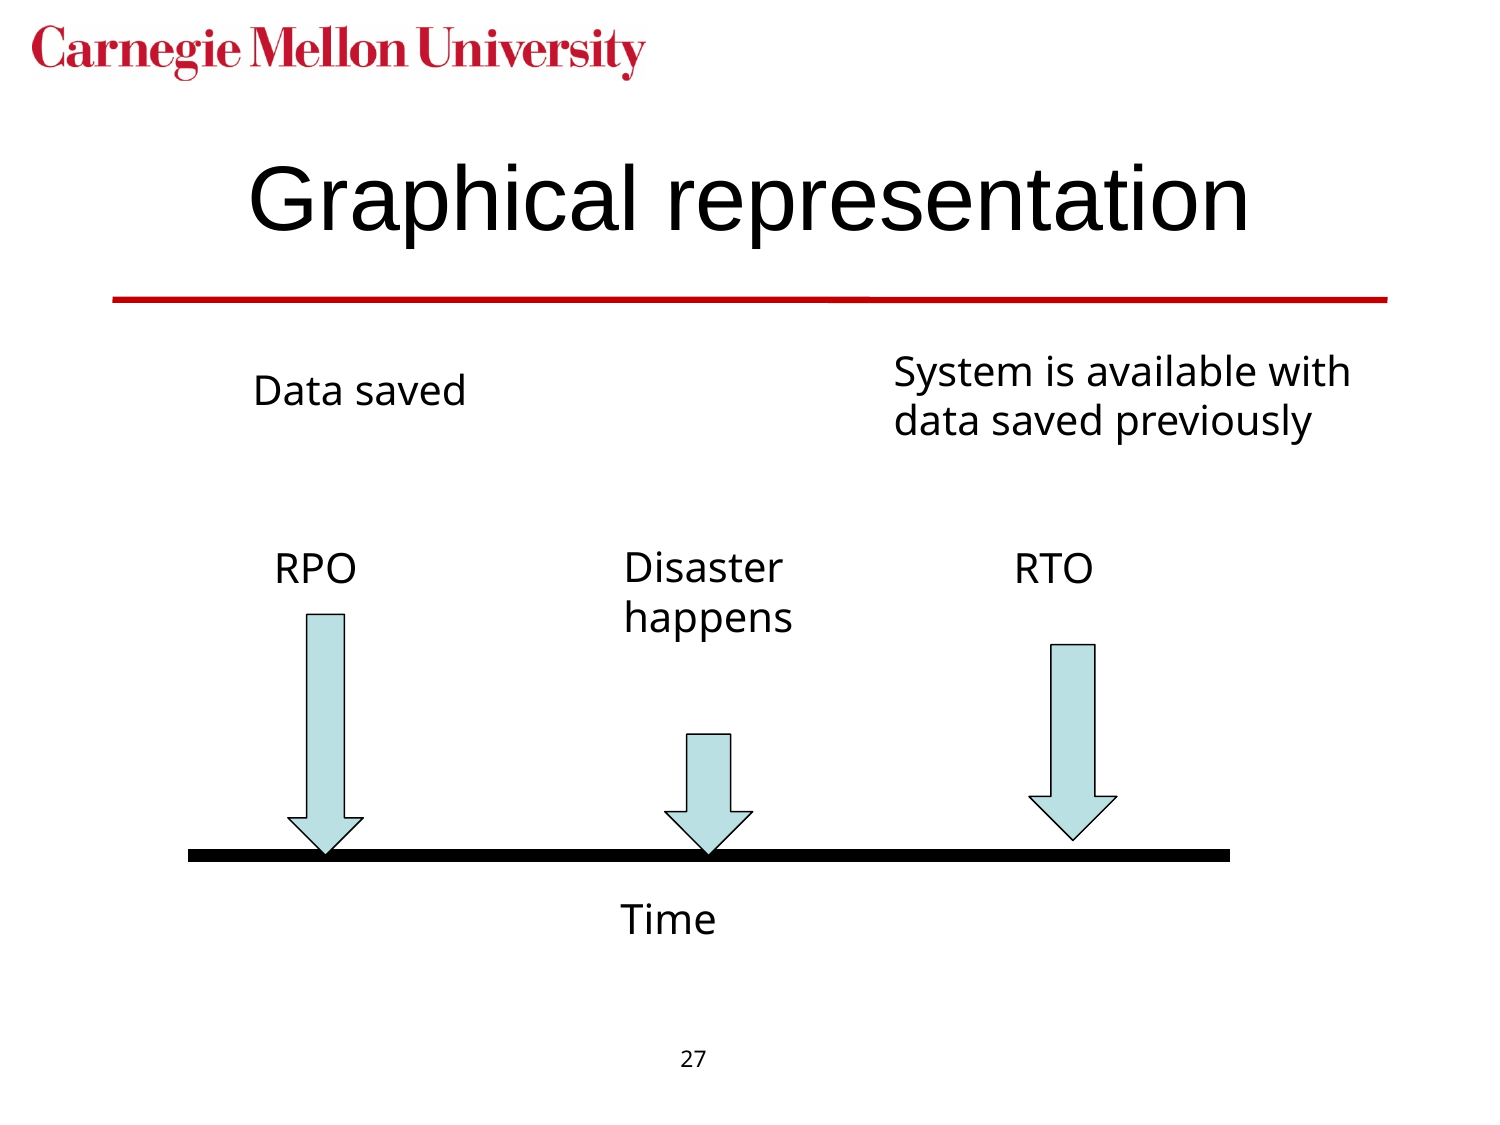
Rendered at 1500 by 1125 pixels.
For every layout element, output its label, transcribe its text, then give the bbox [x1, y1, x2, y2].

text_box System is available with data saved previously [878, 337, 1375, 452]
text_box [187, 356, 1231, 952]
picture [32, 25, 646, 81]
title Graphical representation [112, 99, 1388, 288]
